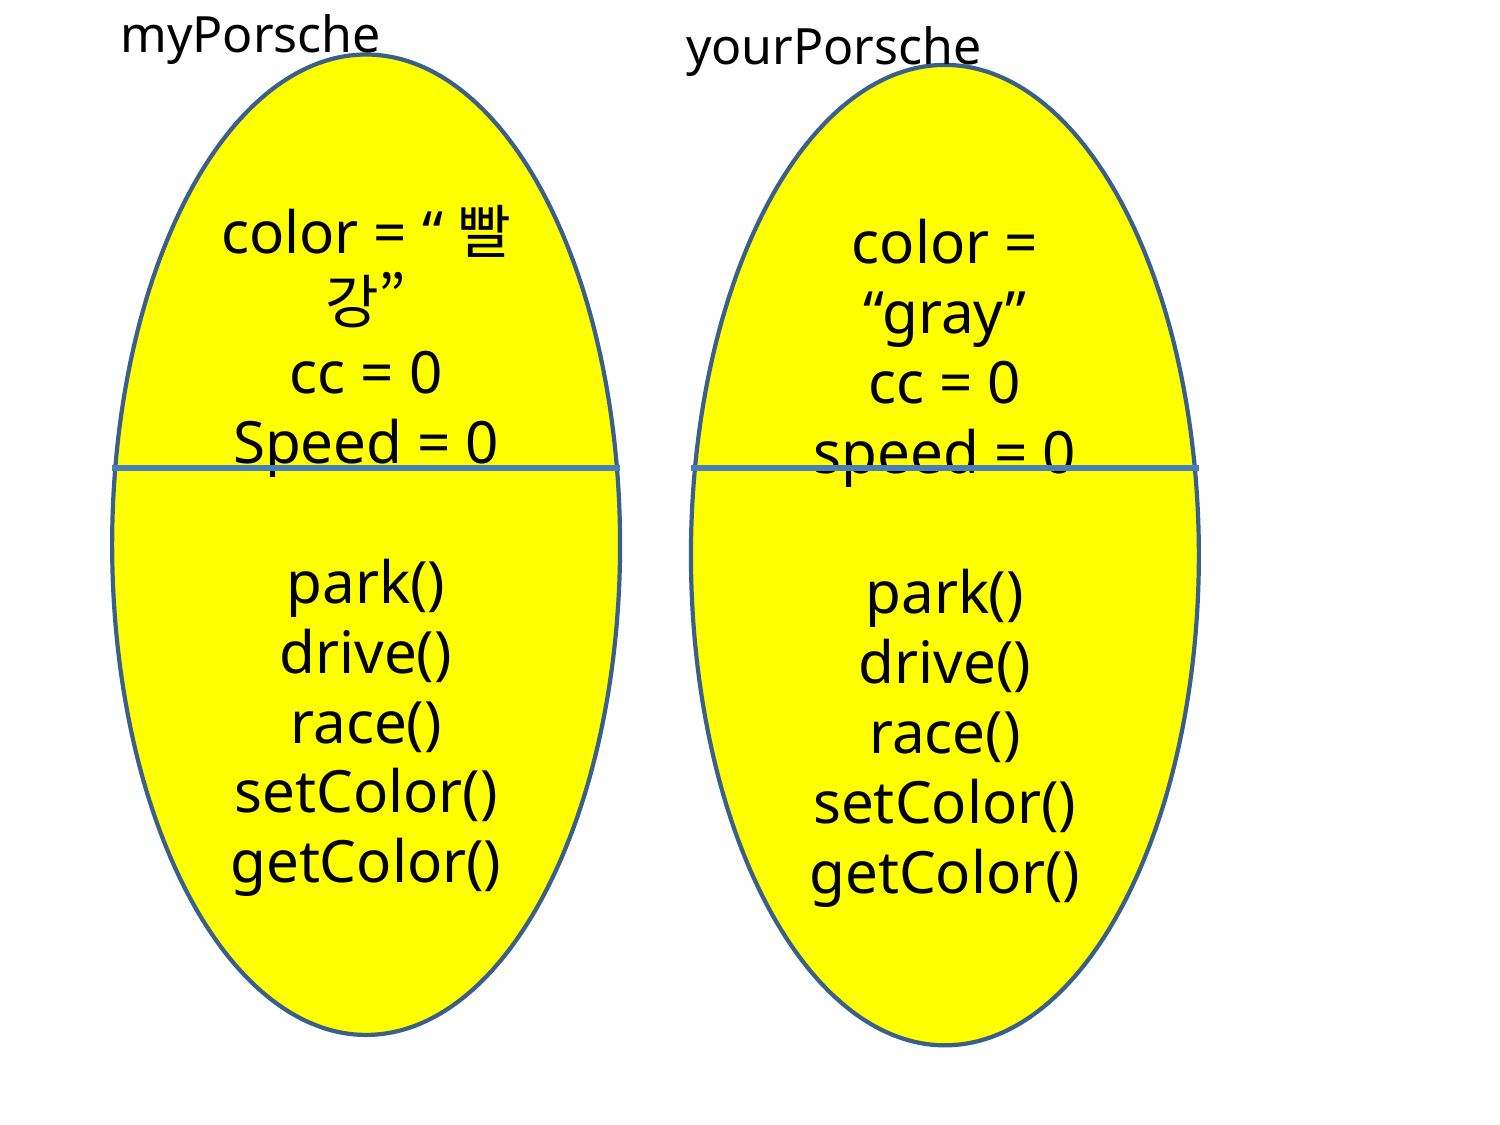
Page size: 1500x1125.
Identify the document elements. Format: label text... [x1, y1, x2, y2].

text_box color = “빨강” cc = 0 Speed = 0 park() drive() race() setColor() getColor() [110, 475, 623, 1038]
text_box color = “gray” cc = 0 speed = 0 park() drive() race() setColor() getColor() [693, 73, 1197, 465]
text_box myPorsche [105, 0, 396, 71]
text_box color = “빨강” cc = 0 Speed = 0 park() drive() race() setColor() getColor() [113, 55, 619, 465]
text_box yourPorsche [671, 7, 997, 82]
text_box color = “gray” cc = 0 speed = 0 park() drive() race() setColor() getColor() [688, 475, 1201, 1048]
